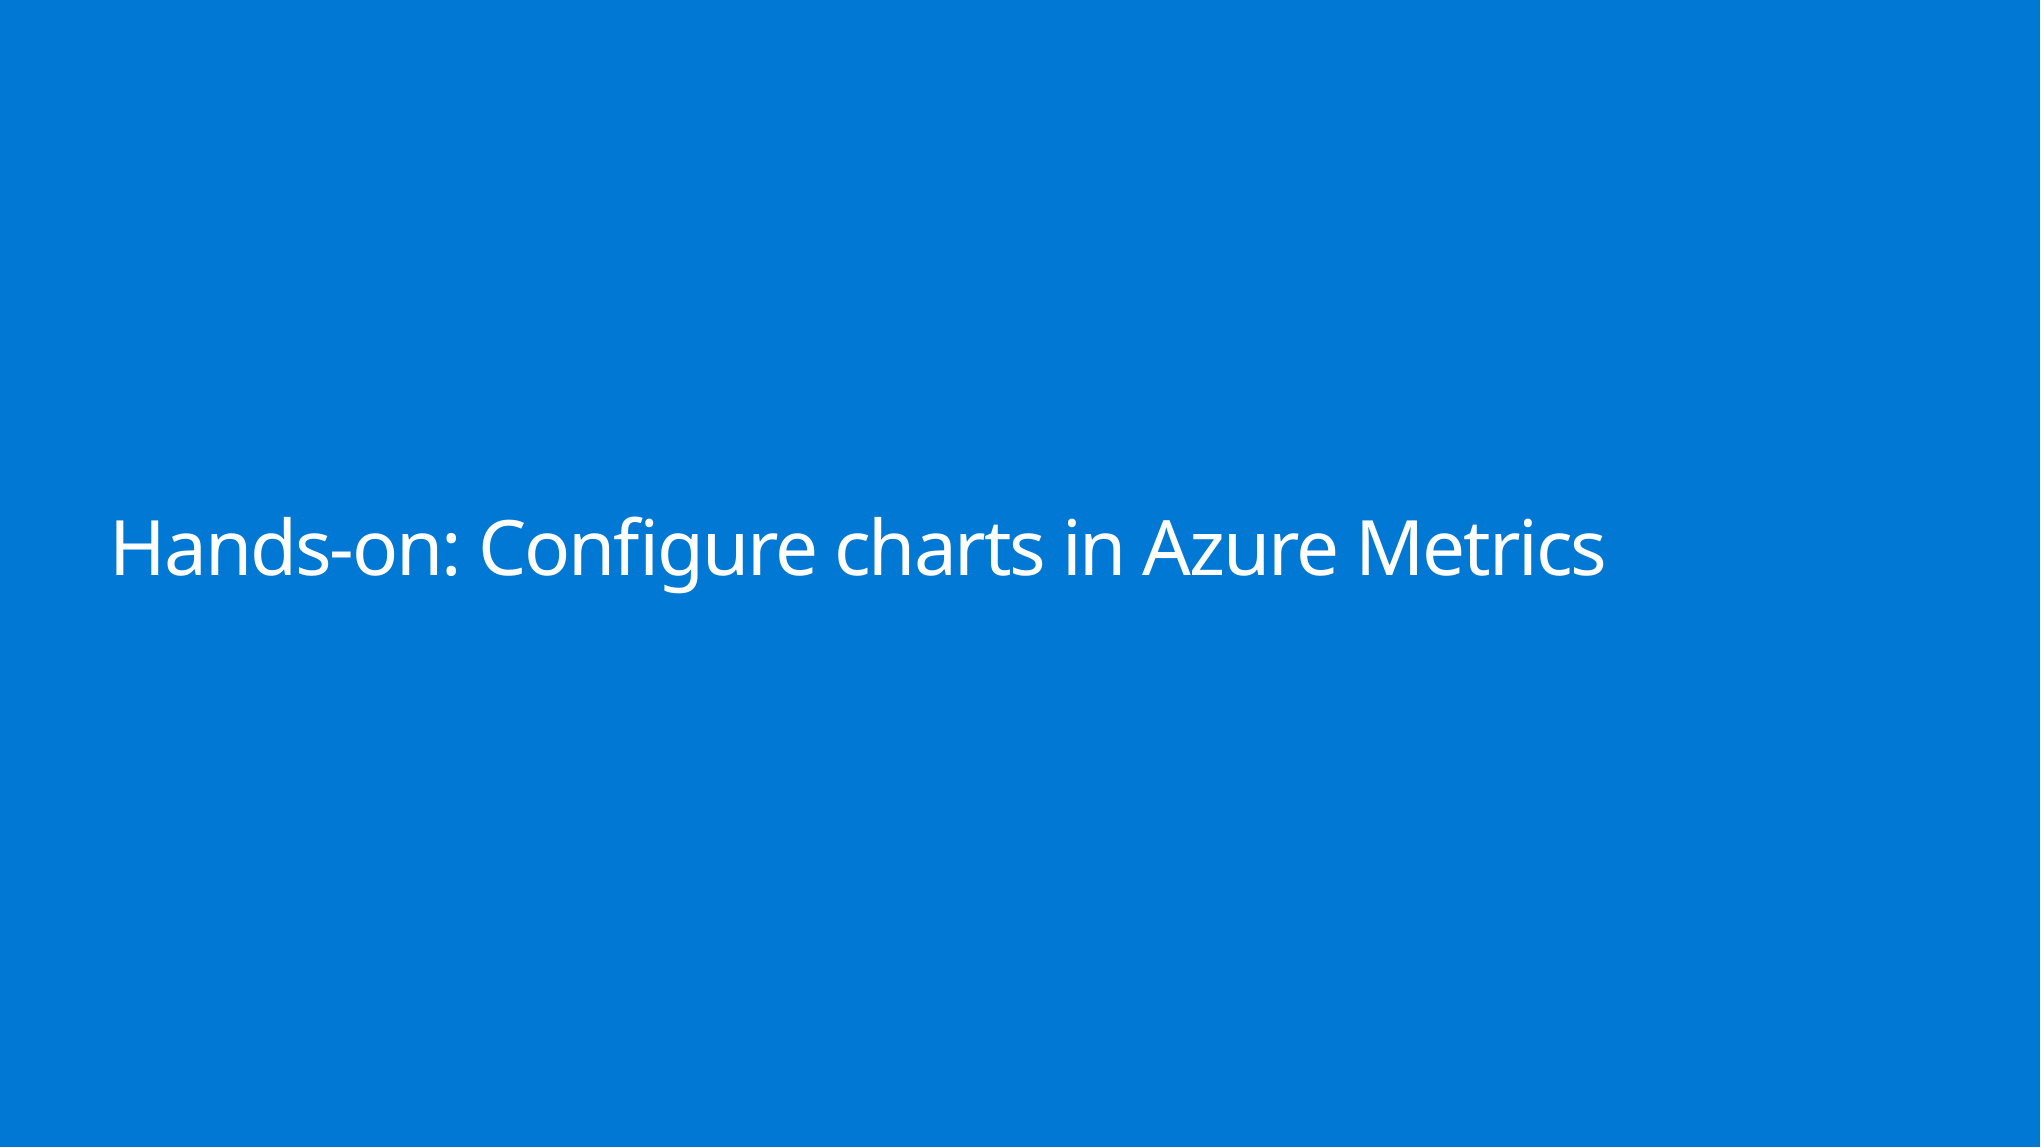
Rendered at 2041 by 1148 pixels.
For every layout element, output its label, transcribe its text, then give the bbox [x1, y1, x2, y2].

title Hands-on: Configure charts in Azure Metrics [109, 498, 1619, 600]
